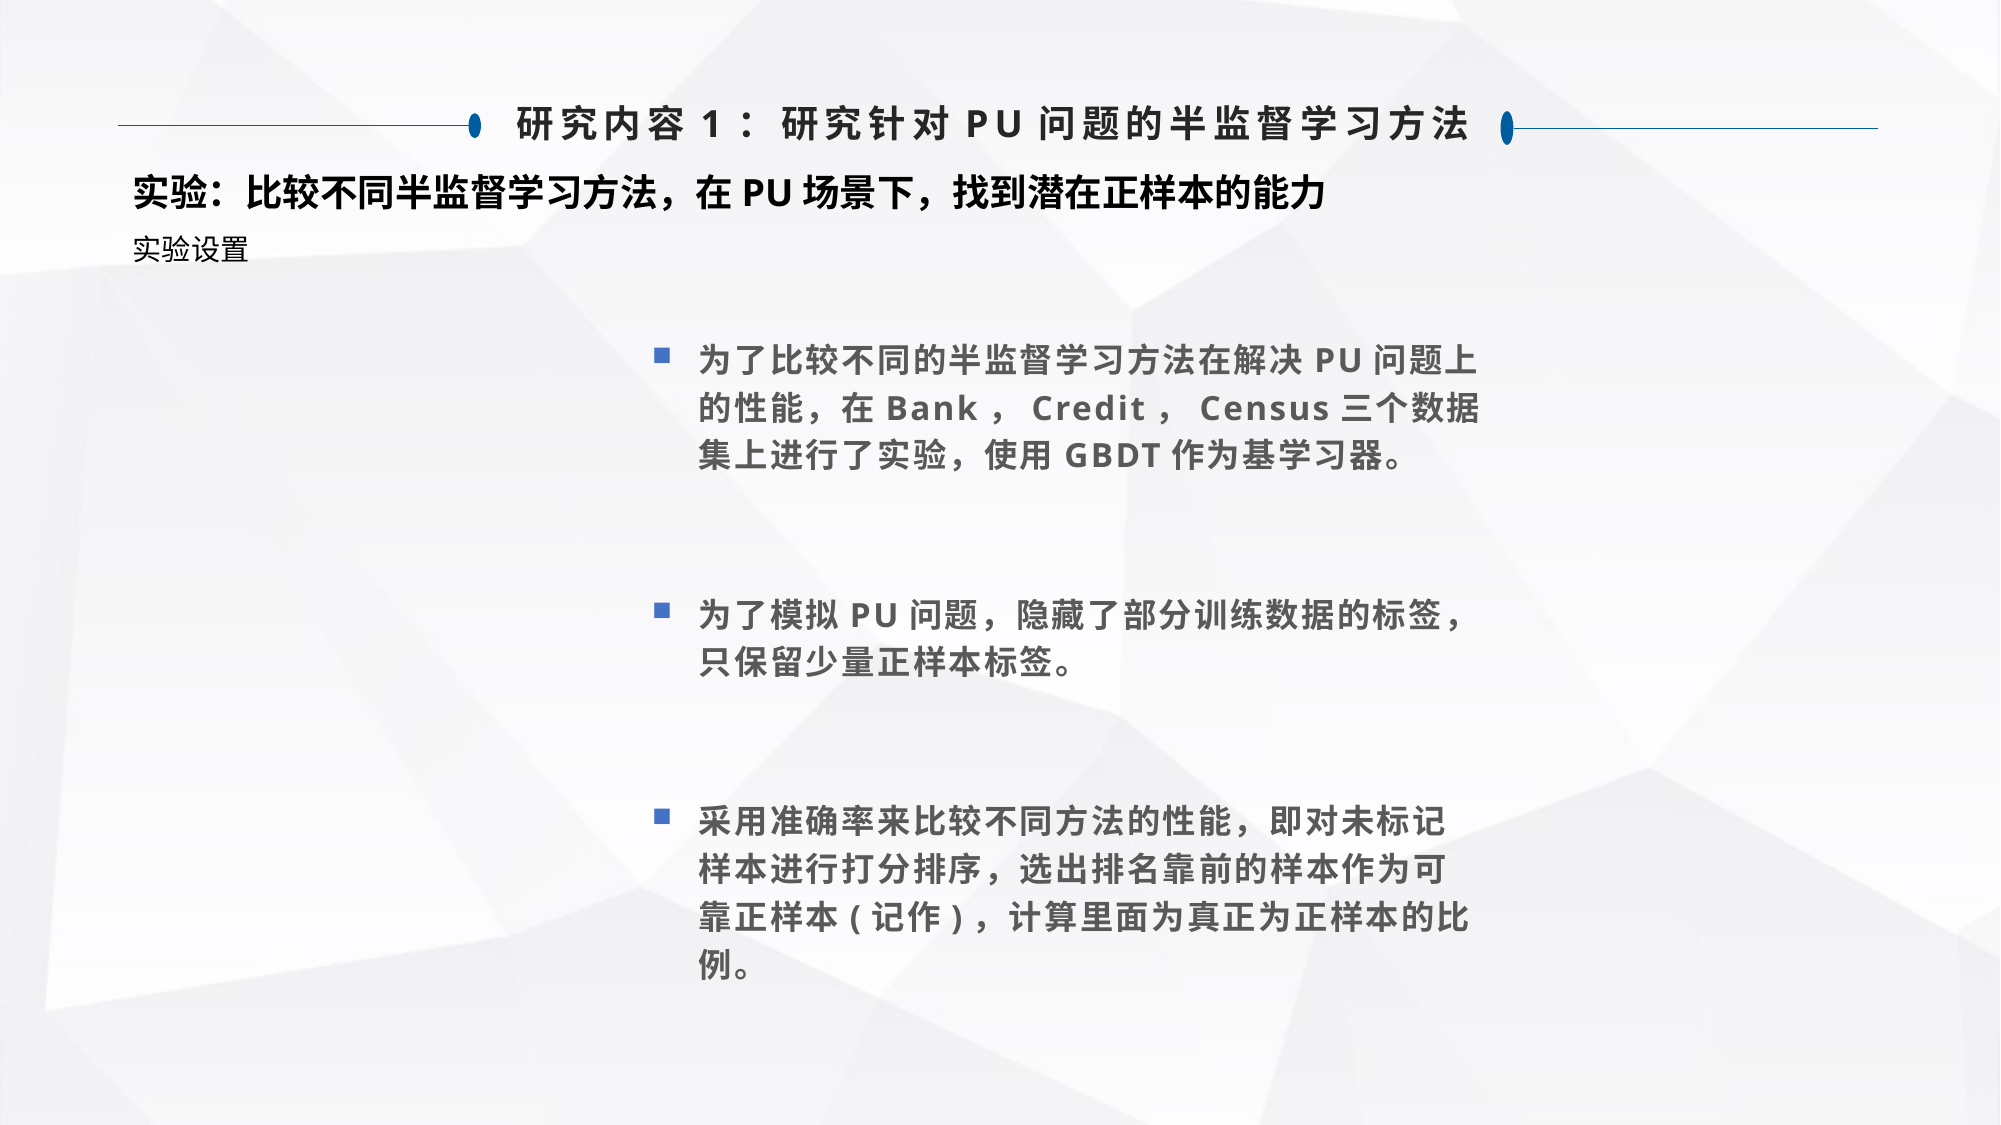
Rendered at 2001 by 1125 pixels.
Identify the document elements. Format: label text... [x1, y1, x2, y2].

picture [0, 0, 2000, 1125]
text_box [1500, 111, 1879, 145]
text_box 为了比较不同的半监督学习方法在解决PU问题上的性能，在Bank，Credit，Census三个数据集上进行了实验，使用GBDT作为基学习器。 [637, 323, 1499, 482]
text_box 研究内容1：研究针对PU问题的半监督学习方法 [501, 92, 1485, 138]
text_box 实验：比较不同半监督学习方法，在PU场景下，找到潜在正样本的能力 实验设置 [117, 138, 1562, 274]
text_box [117, 113, 481, 139]
text_box 为了模拟PU问题，隐藏了部分训练数据的标签，只保留少量正样本标签。 [637, 578, 1499, 689]
